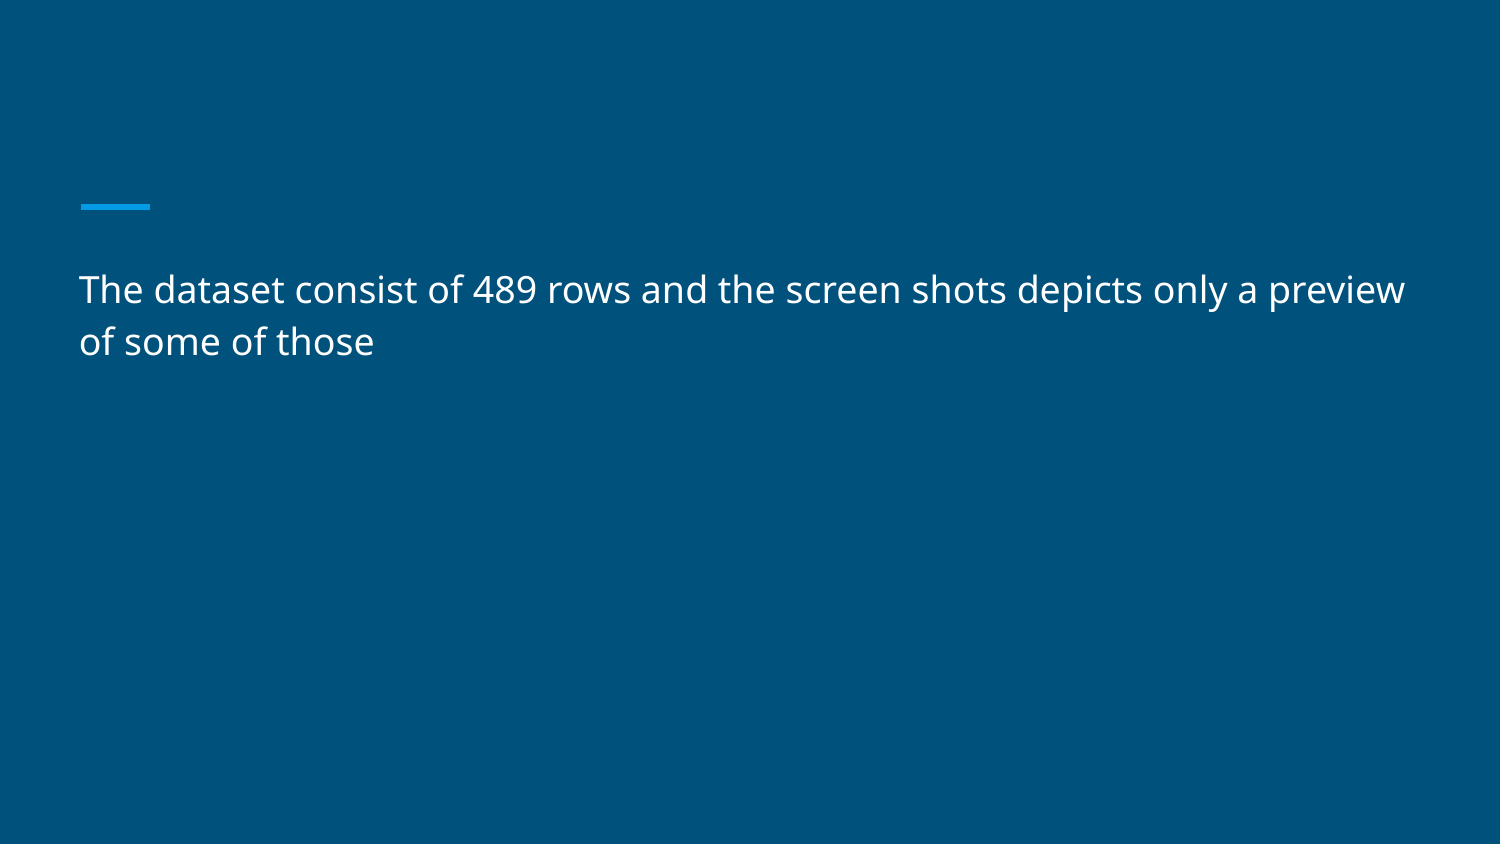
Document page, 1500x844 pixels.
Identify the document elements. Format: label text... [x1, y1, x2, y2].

list The dataset consist of 489 rows and the screen shots depicts only a preview of some of those [63, 244, 1437, 750]
